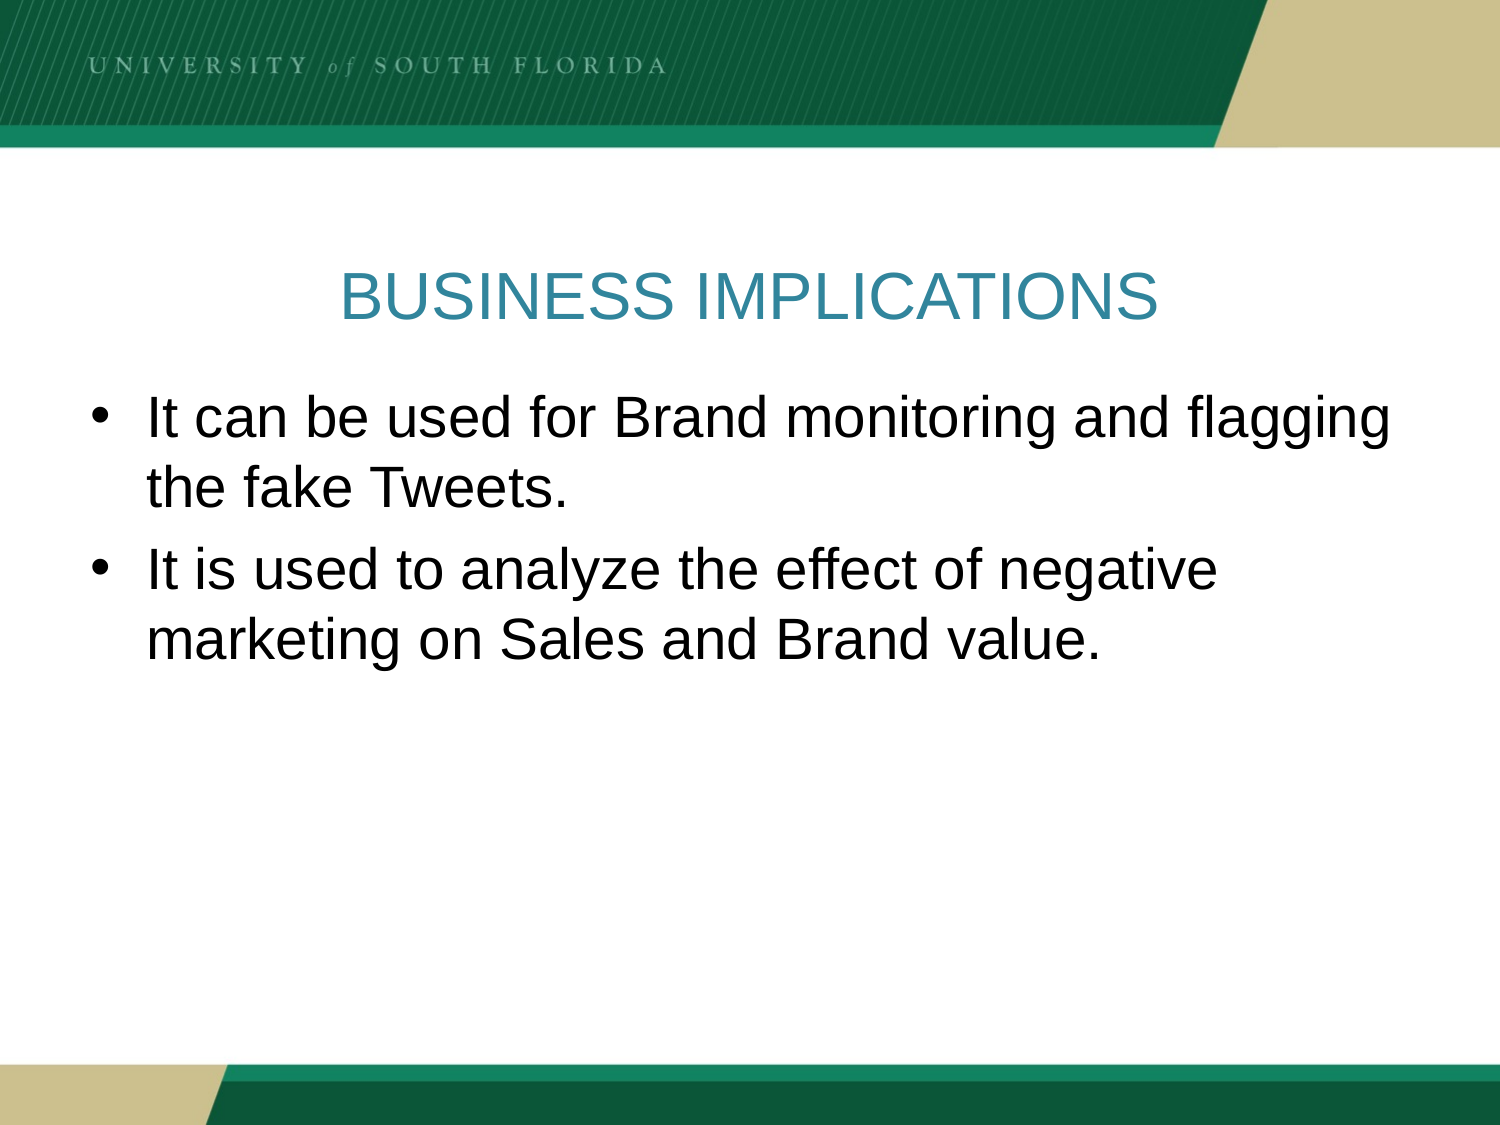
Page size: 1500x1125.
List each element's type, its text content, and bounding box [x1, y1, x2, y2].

list It can be used for Brand monitoring and flagging the fake Tweets. It is used to analyze the effect of negative marketing on Sales and Brand value. [75, 372, 1425, 1005]
title Business Implications [75, 229, 1425, 357]
picture [0, 0, 1500, 1125]
